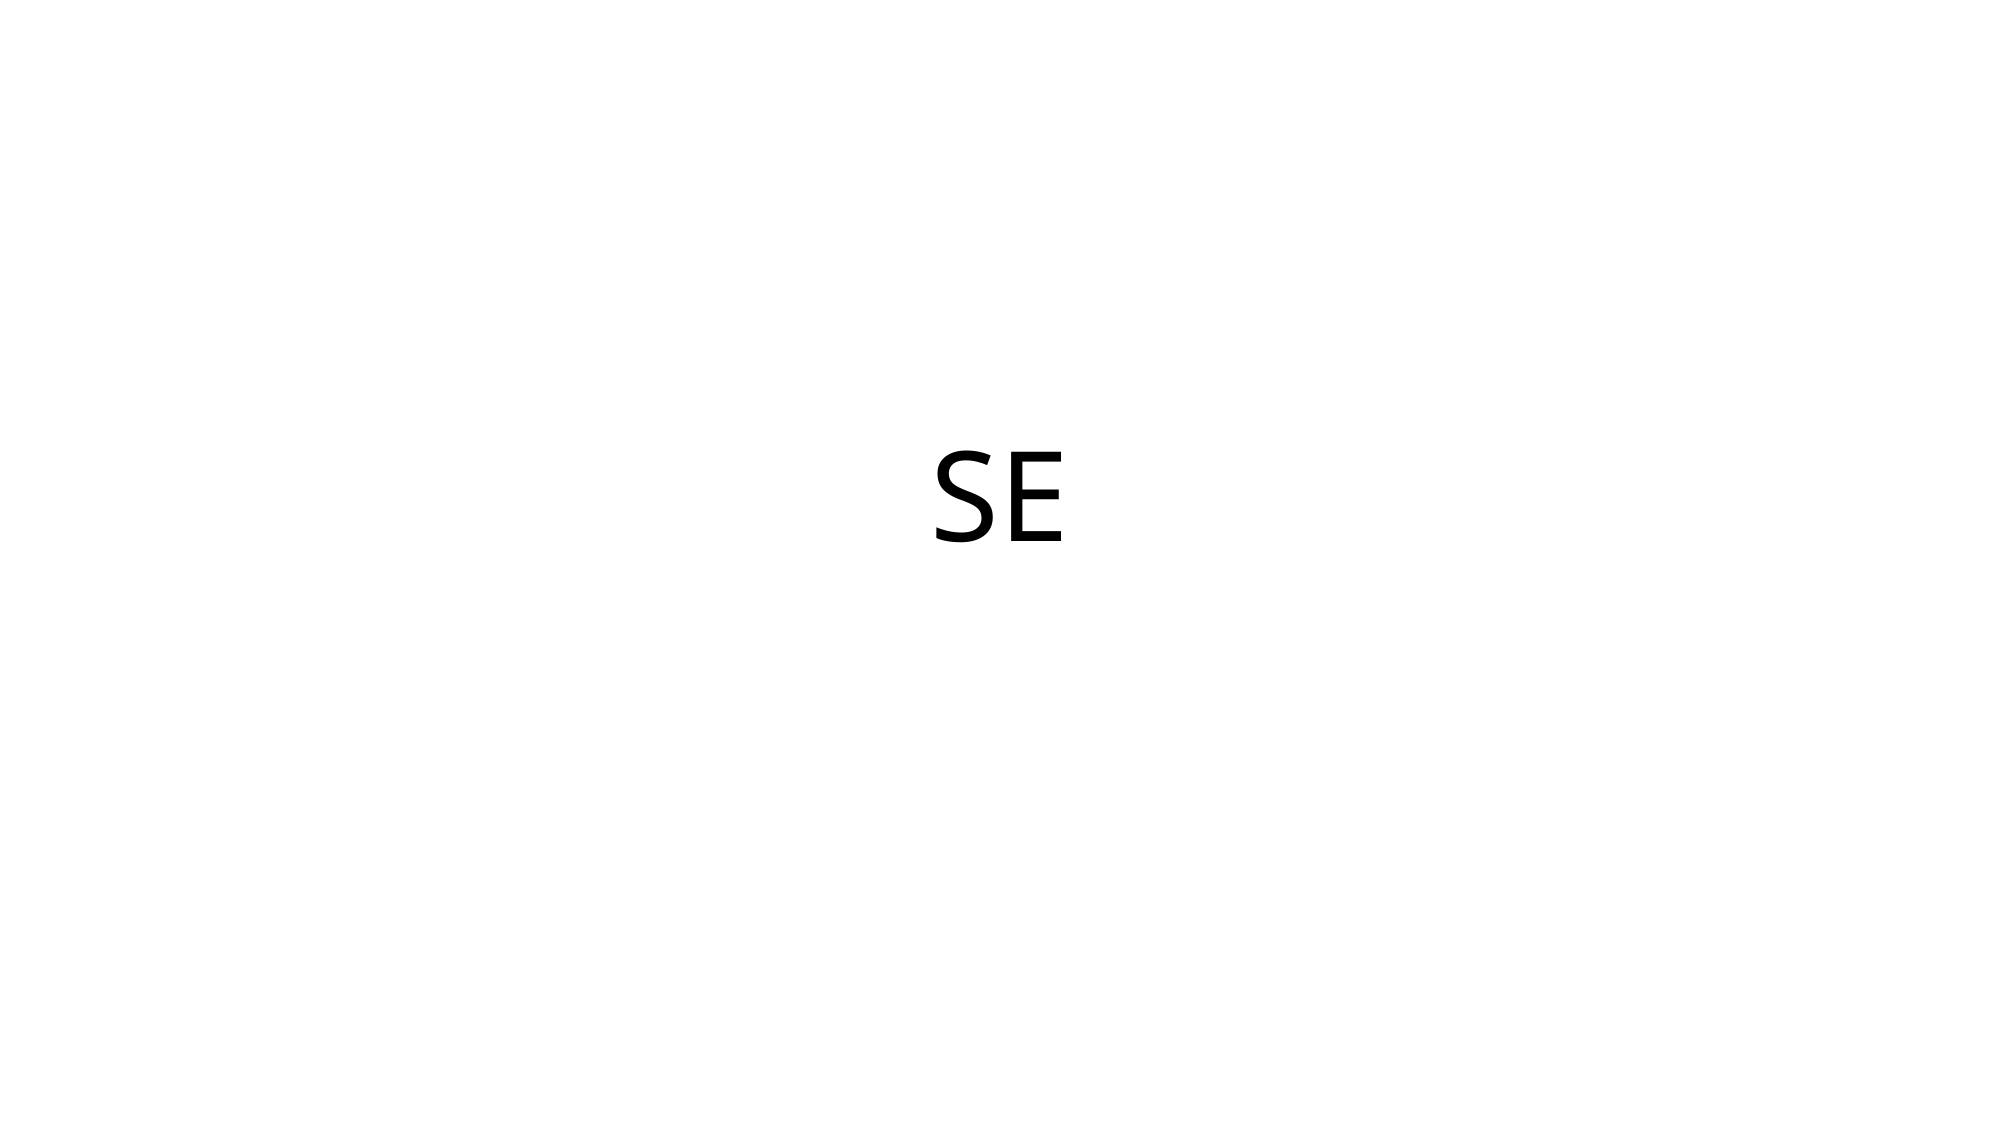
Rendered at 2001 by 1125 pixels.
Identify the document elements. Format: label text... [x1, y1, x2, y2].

title SE [249, 184, 1750, 576]
